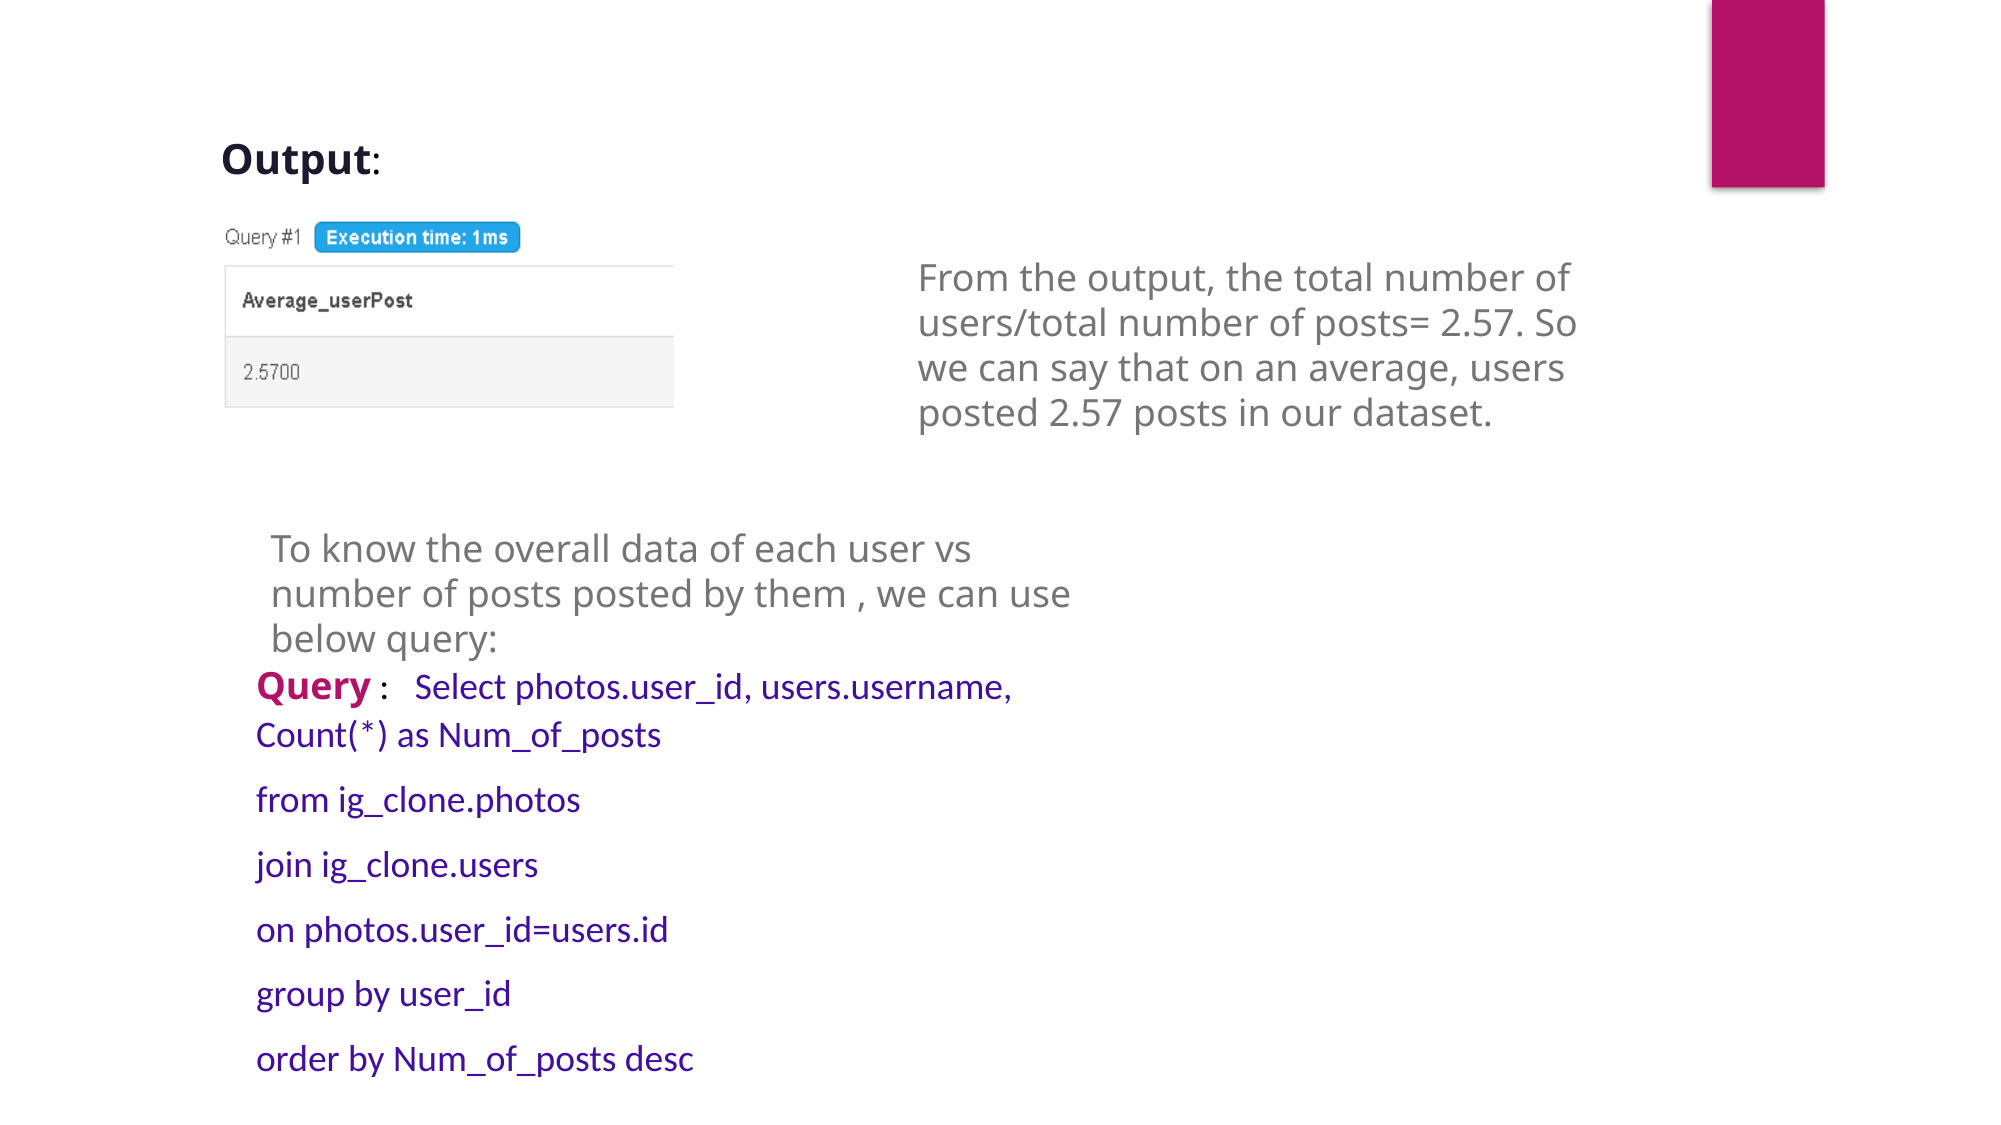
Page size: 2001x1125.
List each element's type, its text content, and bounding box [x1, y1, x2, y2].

text_box From the output, the total number of users/total number of posts= 2.57. So we can say that on an average, users posted 2.57 posts in our dataset. [902, 247, 1645, 442]
text_box Query : Select photos.user_id, users.username, Count(*) as Num_of_posts from ig_clone.photos join ig_clone.users on photos.user_id=users.id group by user_id order by Num_of_posts desc [241, 651, 1103, 1087]
text_box Output: [205, 125, 456, 190]
text_box To know the overall data of each user vs number of posts posted by them , we can use below query: [255, 517, 1136, 668]
picture [217, 205, 674, 436]
